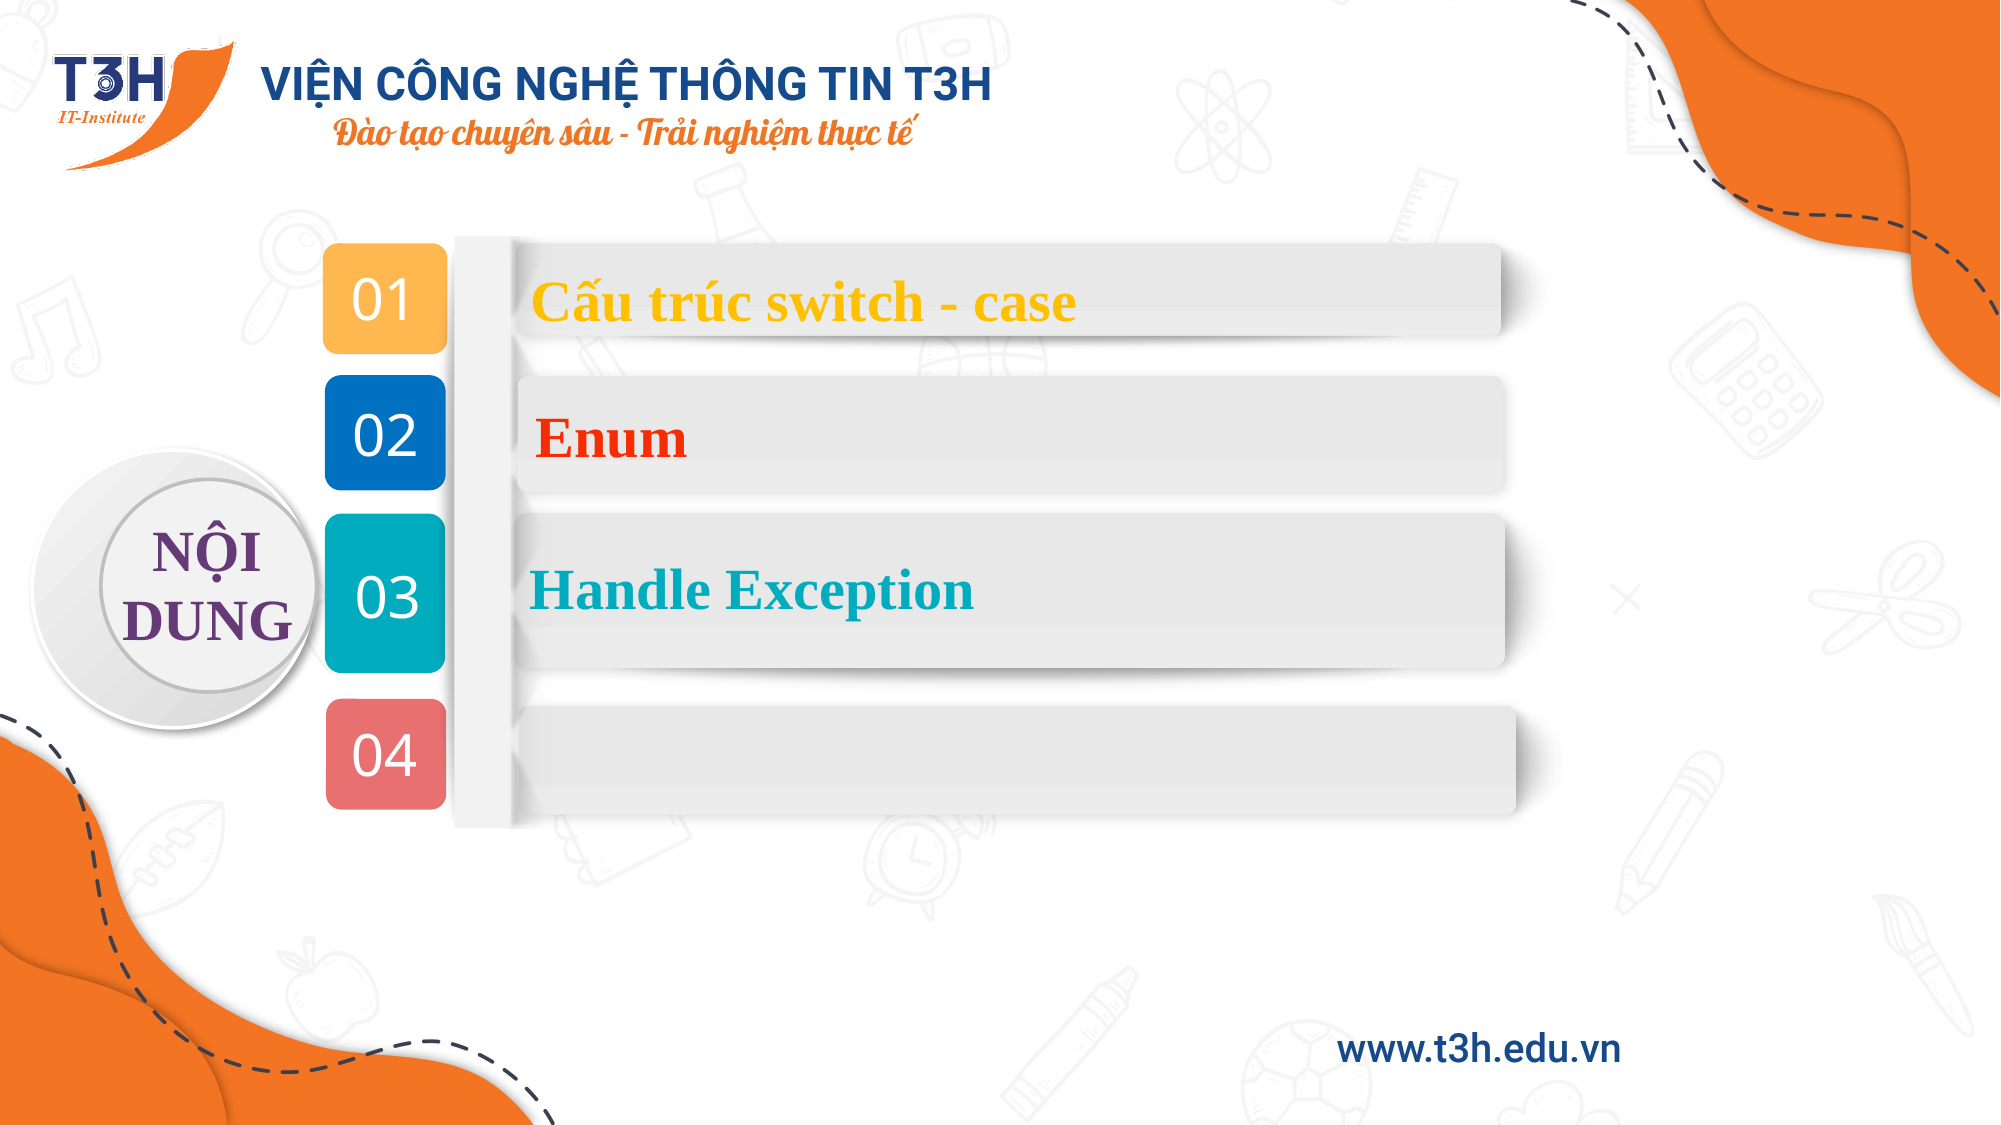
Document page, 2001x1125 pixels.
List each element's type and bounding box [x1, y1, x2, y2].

text_box [32, 449, 349, 728]
picture [0, 0, 2000, 1125]
text_box [553, 243, 1571, 355]
text_box [553, 512, 1575, 699]
text_box [517, 375, 1504, 494]
text_box [324, 513, 428, 685]
text_box [553, 705, 1586, 817]
text_box [322, 238, 428, 357]
text_box [322, 697, 428, 816]
text_box [428, 236, 553, 834]
